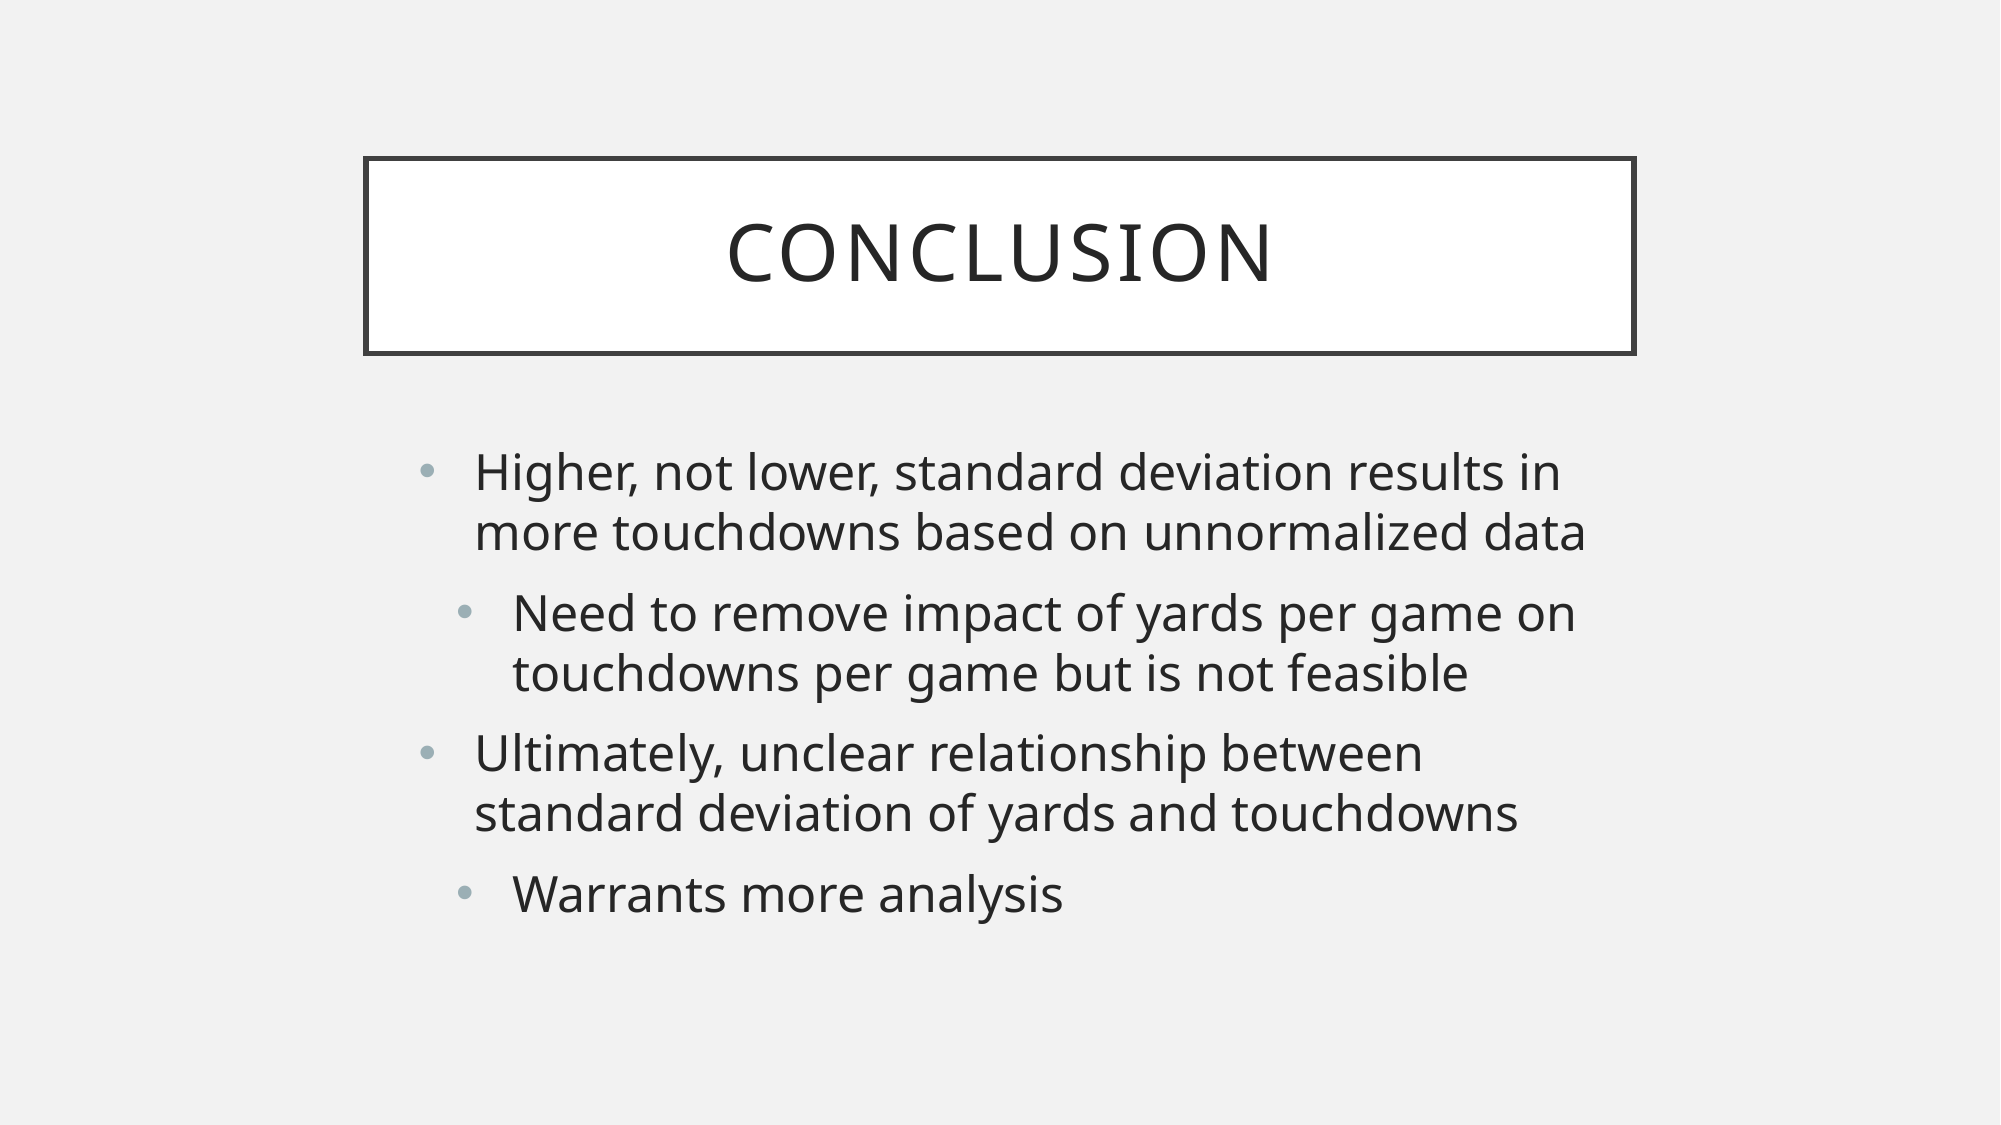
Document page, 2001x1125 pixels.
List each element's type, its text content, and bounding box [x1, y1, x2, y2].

list Higher, not lower, standard deviation results in more touchdowns based on unnormalized data Need to remove impact of yards per game on touchdowns per game but is not feasible Ultimately, unclear relationship between standard deviation of yards and touchdowns Warrants more analysis [366, 432, 1634, 942]
title Conclusion [363, 156, 1637, 356]
